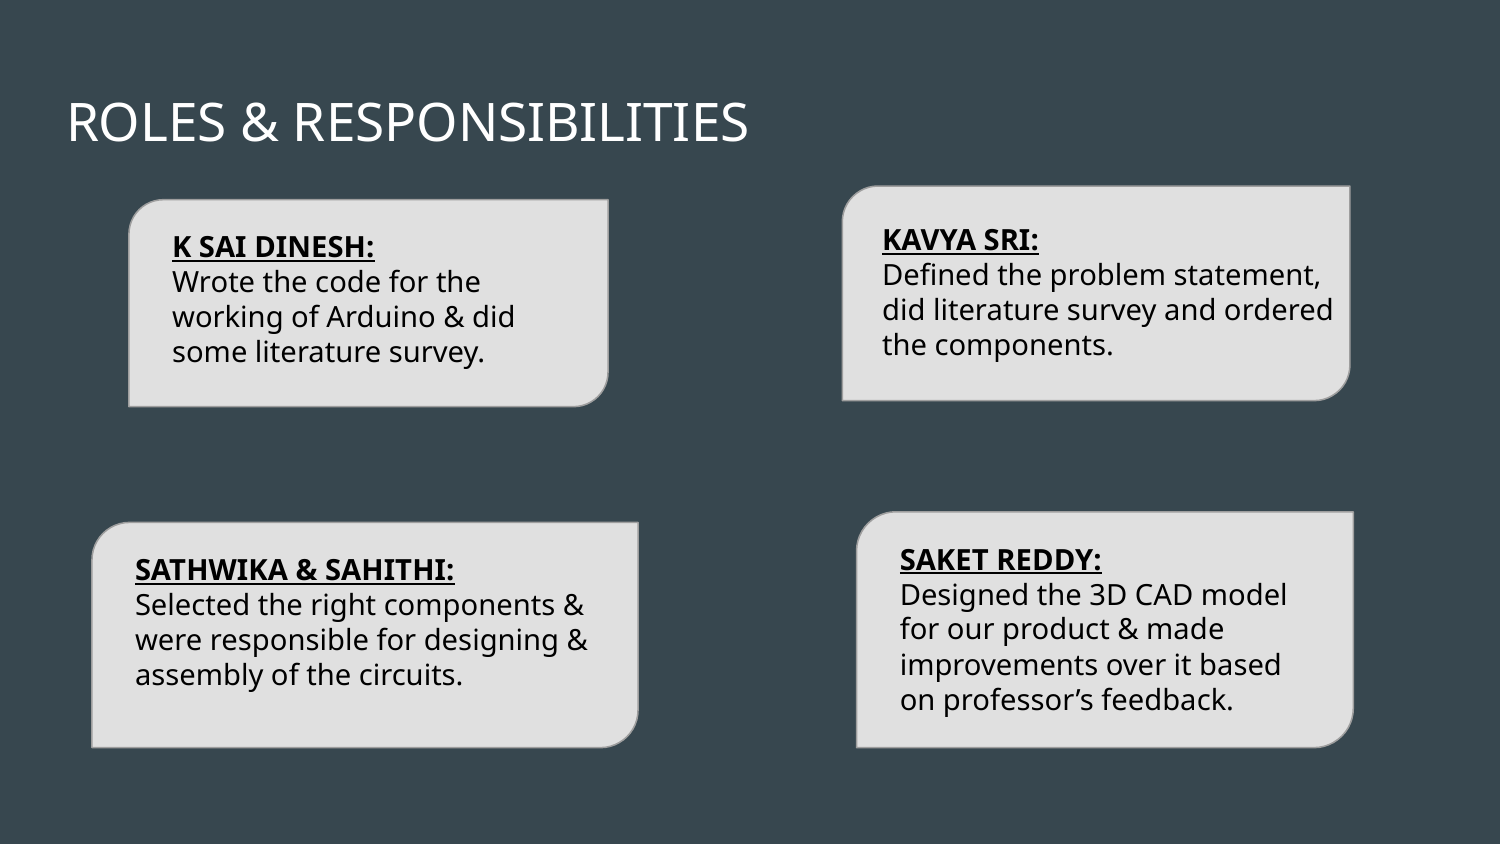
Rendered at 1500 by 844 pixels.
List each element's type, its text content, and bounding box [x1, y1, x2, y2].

text_box [856, 511, 1354, 748]
text_box [842, 186, 1350, 401]
text_box KAVYA SRI: Defined the problem statement, did literature survey and ordered the components. [866, 206, 1354, 412]
text_box [128, 199, 609, 407]
text_box K SAI DINESH: Wrote the code for the working of Arduino & did some literature survey. [157, 213, 591, 419]
title ROLES & RESPONSIBILITIES [51, 72, 1449, 167]
text_box SATHWIKA & SAHITHI: Selected the right components & were responsible for designing & assembly of the circuits. [120, 536, 617, 707]
text_box SAKET REDDY: Designed the 3D CAD model for our product & made improvements over it based on professor’s feedback. [884, 525, 1318, 766]
text_box [91, 522, 639, 748]
